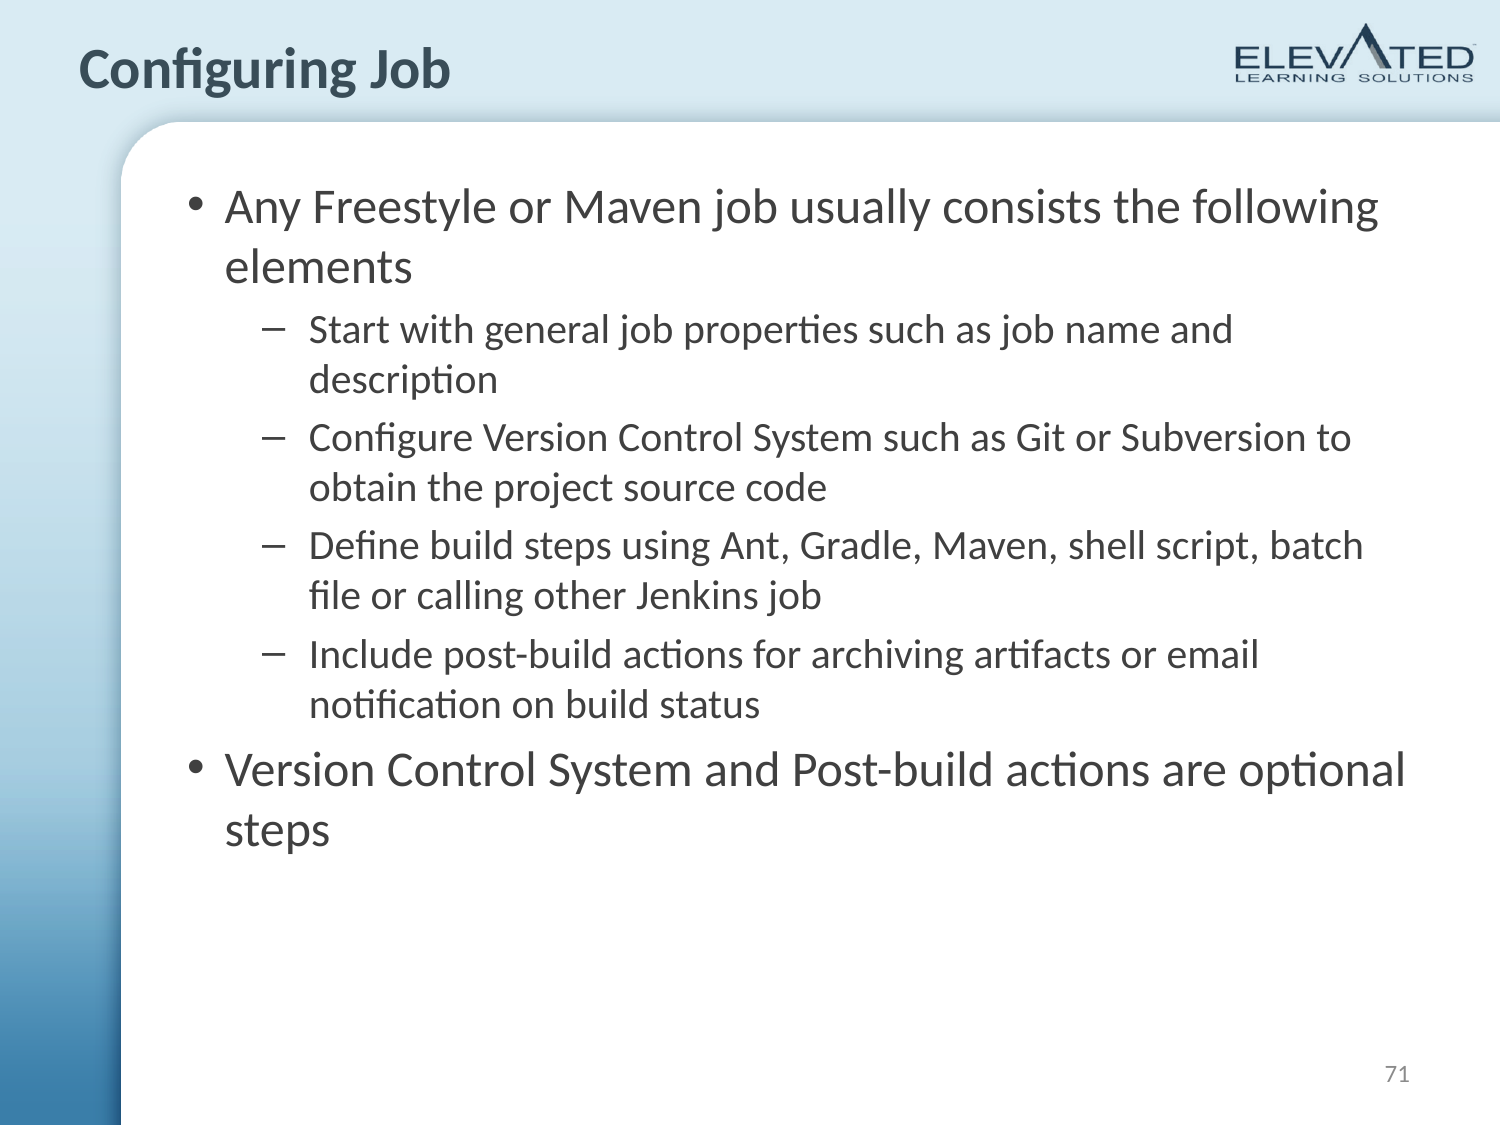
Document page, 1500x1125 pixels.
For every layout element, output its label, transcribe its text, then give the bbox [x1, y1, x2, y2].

title Configuring Job [64, 12, 1146, 118]
slide_number 71 [1074, 1042, 1425, 1103]
list Any Freestyle or Maven job usually consists the following elements Start with general job properties such as job name and description Configure Version Control System such as Git or Subversion to obtain the project source code Define build steps using Ant, Gradle, Maven, shell script, batch file or calling other Jenkins job Include post-build actions for archiving artifacts or email notification on build status Version Control System and Post-build actions are optional steps [172, 165, 1425, 1005]
picture [0, 0, 1500, 1125]
